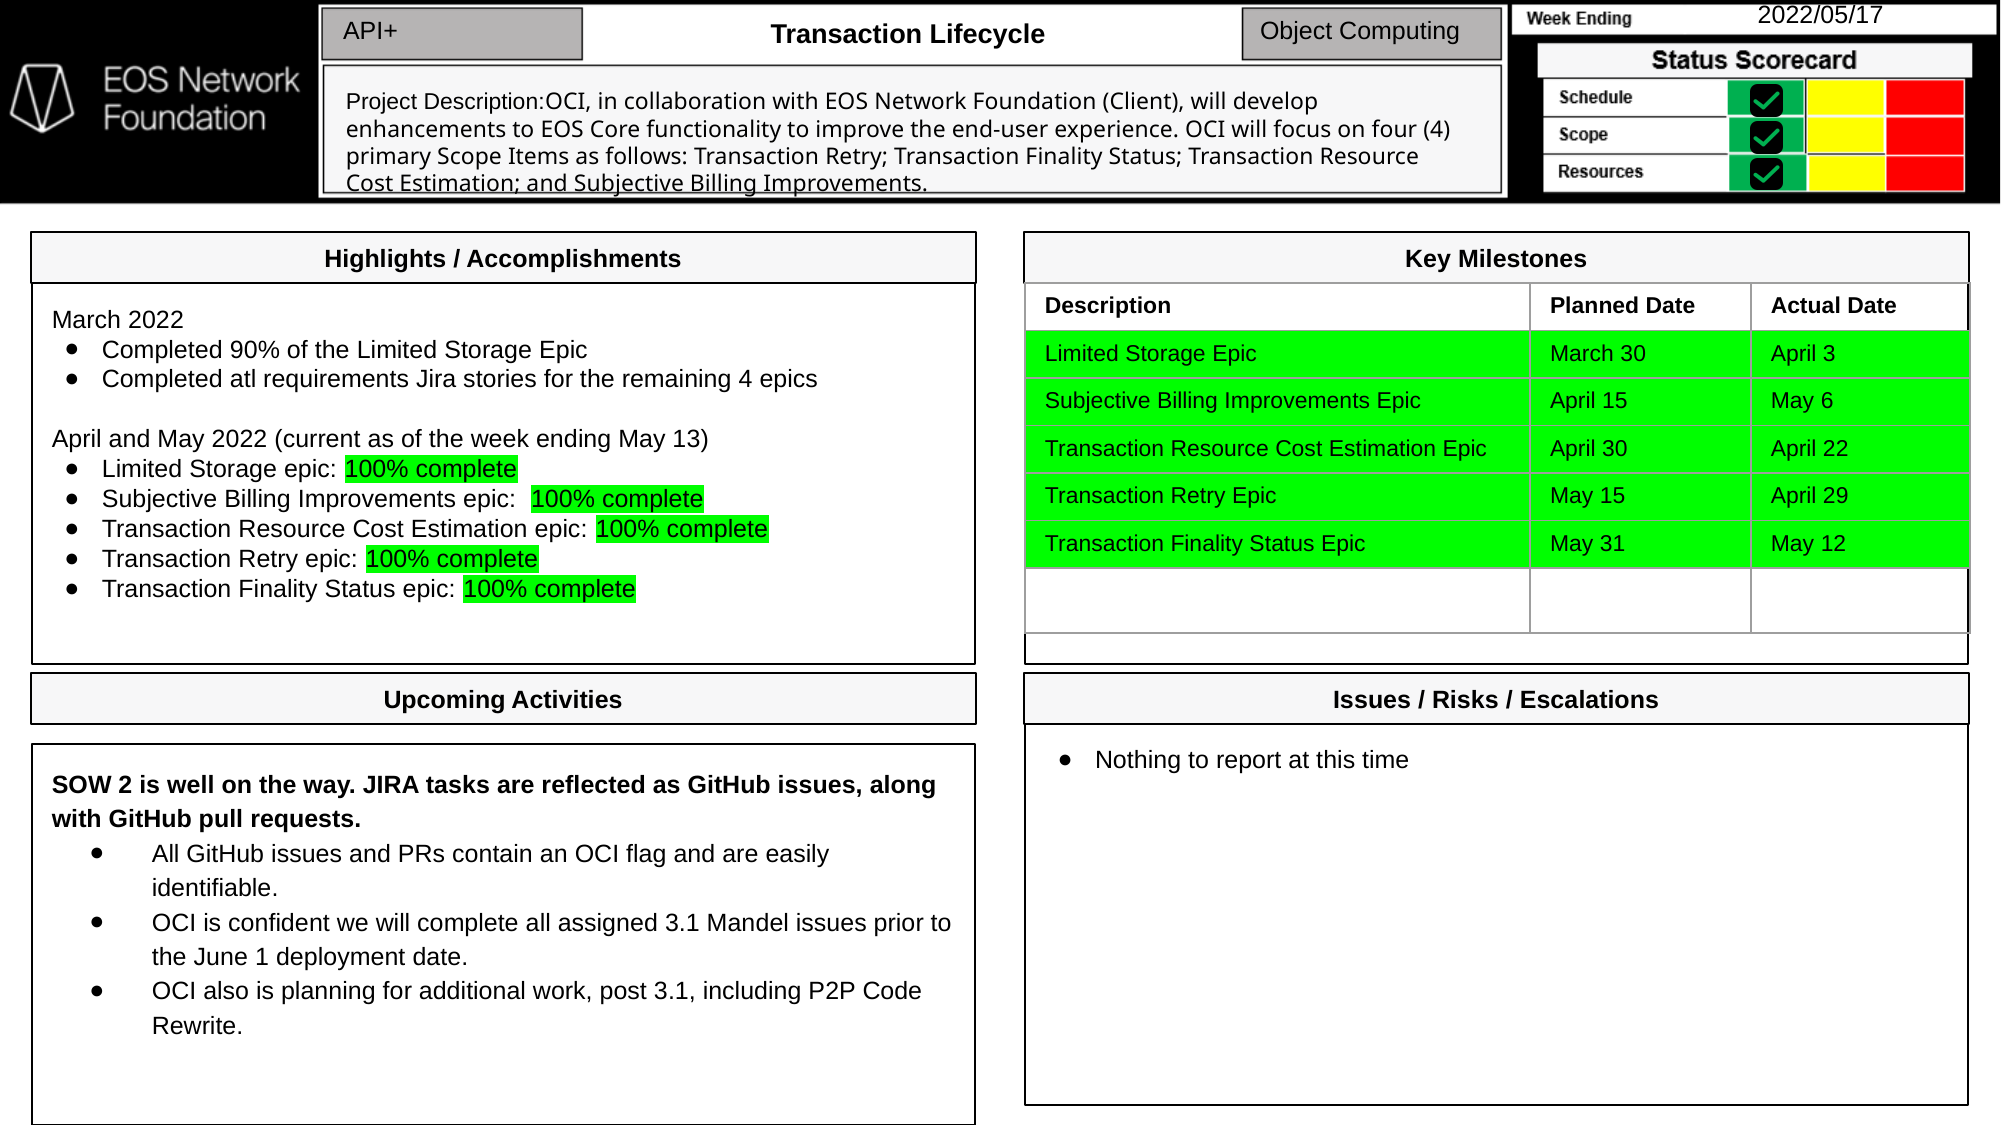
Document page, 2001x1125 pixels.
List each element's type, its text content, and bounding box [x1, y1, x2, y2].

table_cell Transaction Retry Epic [1026, 474, 1529, 520]
text_box [1024, 634, 1969, 665]
table_cell [1752, 569, 1969, 632]
text_box 2022/05/17 [1641, 0, 2000, 44]
table_cell May 12 [1752, 521, 1969, 567]
table_cell Limited Storage Epic [1026, 331, 1529, 377]
table_header Planned Date [1531, 284, 1750, 330]
table_cell [1026, 569, 1529, 632]
text_box API+ [323, 0, 575, 61]
text_box Highlights / Accomplishments [30, 232, 976, 284]
table_cell April 15 [1531, 379, 1750, 425]
text_box Issues / Risks / Escalations [1023, 672, 1969, 724]
table_cell April 22 [1752, 426, 1969, 472]
text_box SOW 2 is well on the way. JIRA tasks are reflected as GitHub issues, along with GitHub pull requests. All GitHub issues and PRs contain an OCI flag and are easily identifiable. OCI is confident we will complete all assigned 3.1 Mandel issues prior to the June 1 deployment date. OCI also is planning for additional work, post 3.1, including P2P Code Rewrite. [31, 743, 975, 1125]
text_box Project Description:OCI, in collaboration with EOS Network Foundation (Client), will develop enhancements to EOS Core functionality to improve the end-user experience. OCI will focus on four (4) primary Scope Items as follows: Transaction Retry; Transaction Finality Status; Transaction Resource Cost Estimation; and Subjective Billing Improvements. [325, 66, 1493, 217]
text_box Key Milestones [1023, 232, 1969, 284]
table_cell Transaction Resource Cost Estimation Epic [1026, 426, 1529, 472]
table_cell Subjective Billing Improvements Epic [1026, 379, 1529, 425]
text_box Nothing to report at this time [1024, 724, 1969, 1105]
table_cell May 31 [1531, 521, 1750, 567]
picture [0, 0, 2001, 1125]
table_header Description [1026, 284, 1529, 330]
text_box Upcoming Activities [30, 672, 976, 724]
text_box Transaction Lifecycle [575, 0, 1240, 65]
text_box March 2022 Completed 90% of the Limited Storage Epic Completed atl requirements Jira stories for the remaining 4 epics April and May 2022 (current as of the week ending May 13) Limited Storage epic: 100% complete Subjective Billing Improvements epic: 100% complete Transaction Resource Cost Estimation epic: 100% complete Transaction Retry epic: 100% complete Transaction Finality Status epic: 100% complete [31, 284, 975, 665]
table_cell May 6 [1752, 379, 1969, 425]
text_box Object Computing [1240, 0, 1493, 61]
table_cell May 15 [1531, 474, 1750, 520]
table_cell Transaction Finality Status Epic [1026, 521, 1529, 567]
table_header Actual Date [1752, 284, 1969, 330]
table_cell April 30 [1531, 426, 1750, 472]
table_cell April 29 [1752, 474, 1969, 520]
table_cell March 30 [1531, 331, 1750, 377]
table_cell [1531, 569, 1750, 632]
table_cell April 3 [1752, 331, 1969, 377]
